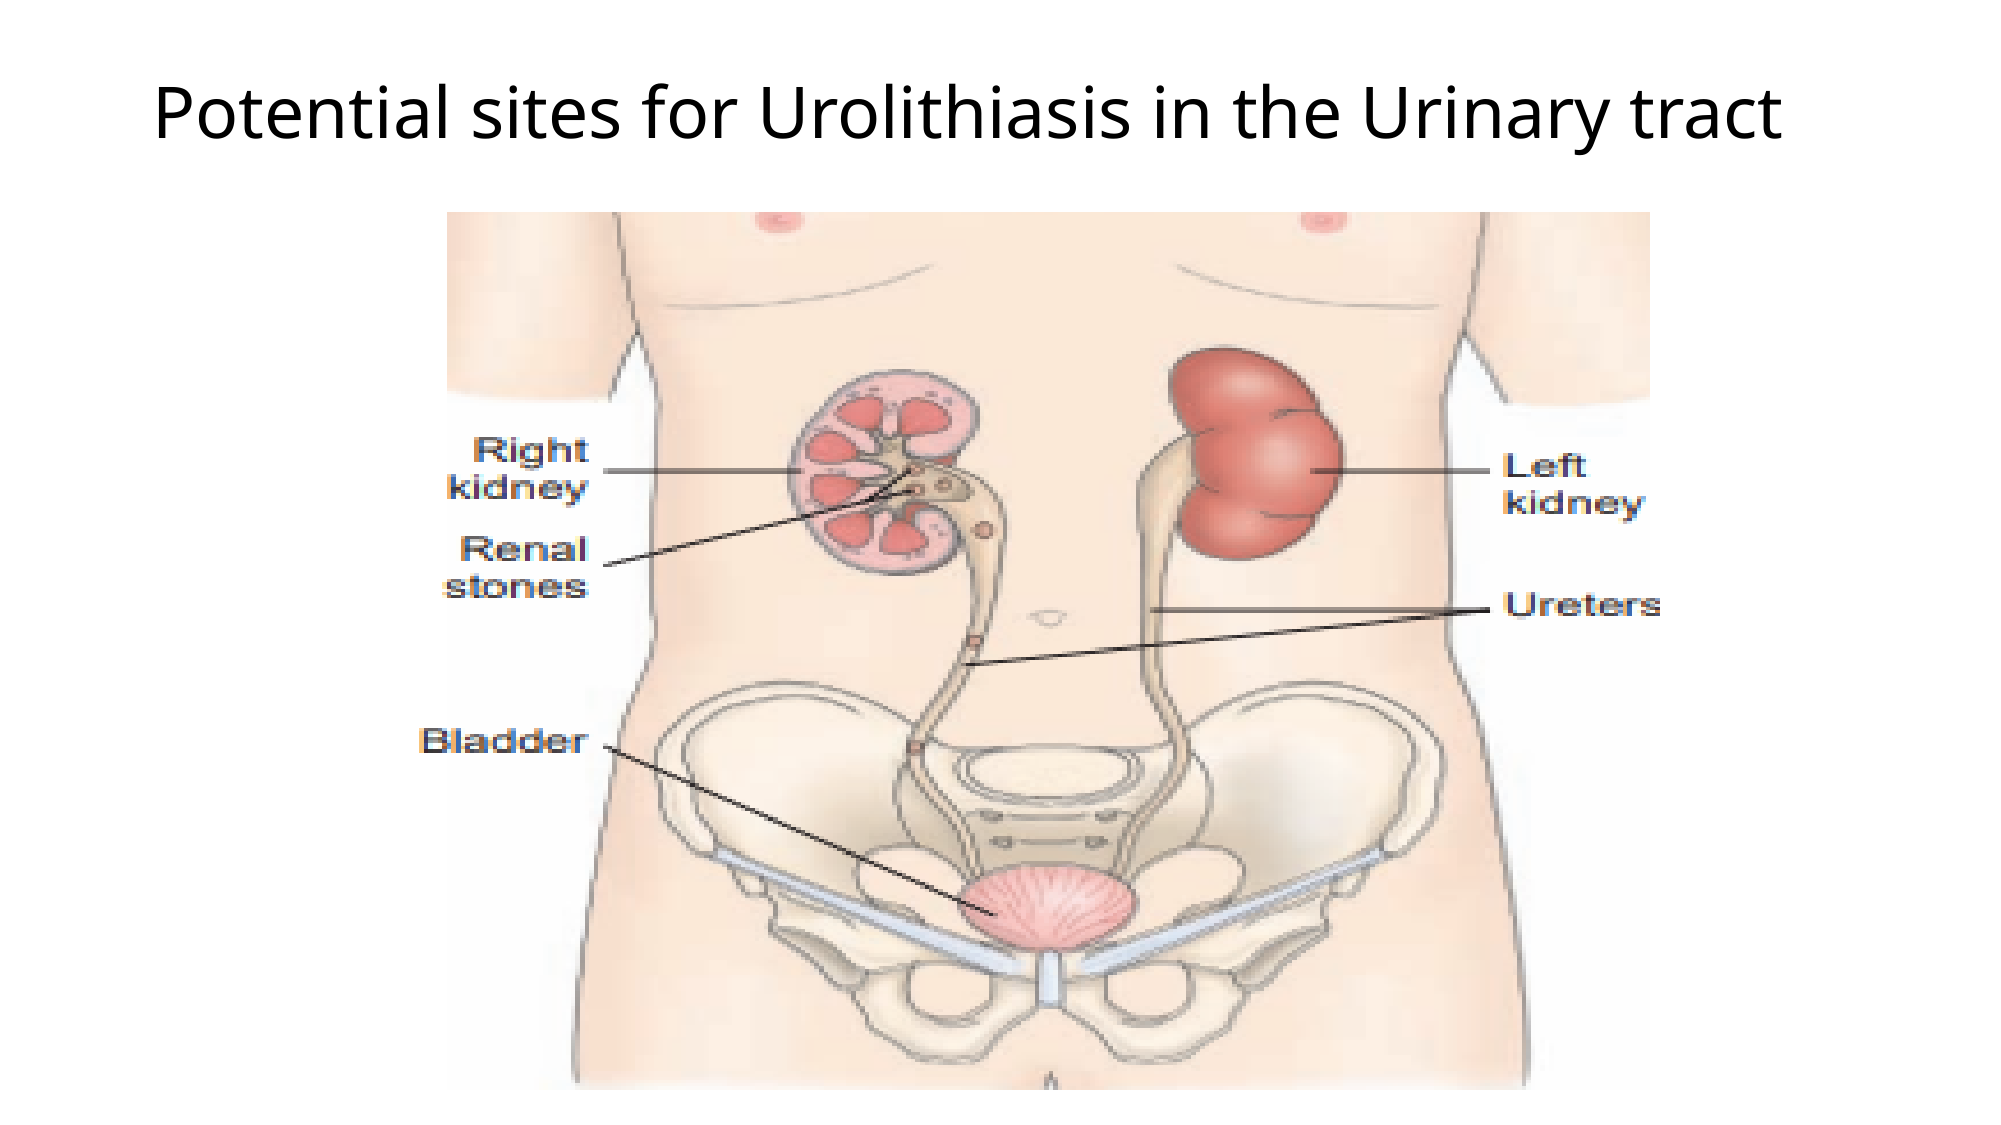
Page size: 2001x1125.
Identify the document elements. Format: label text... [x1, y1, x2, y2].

title Potential sites for Urolithiasis in the Urinary tract [137, 59, 1863, 171]
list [406, 212, 1660, 1090]
